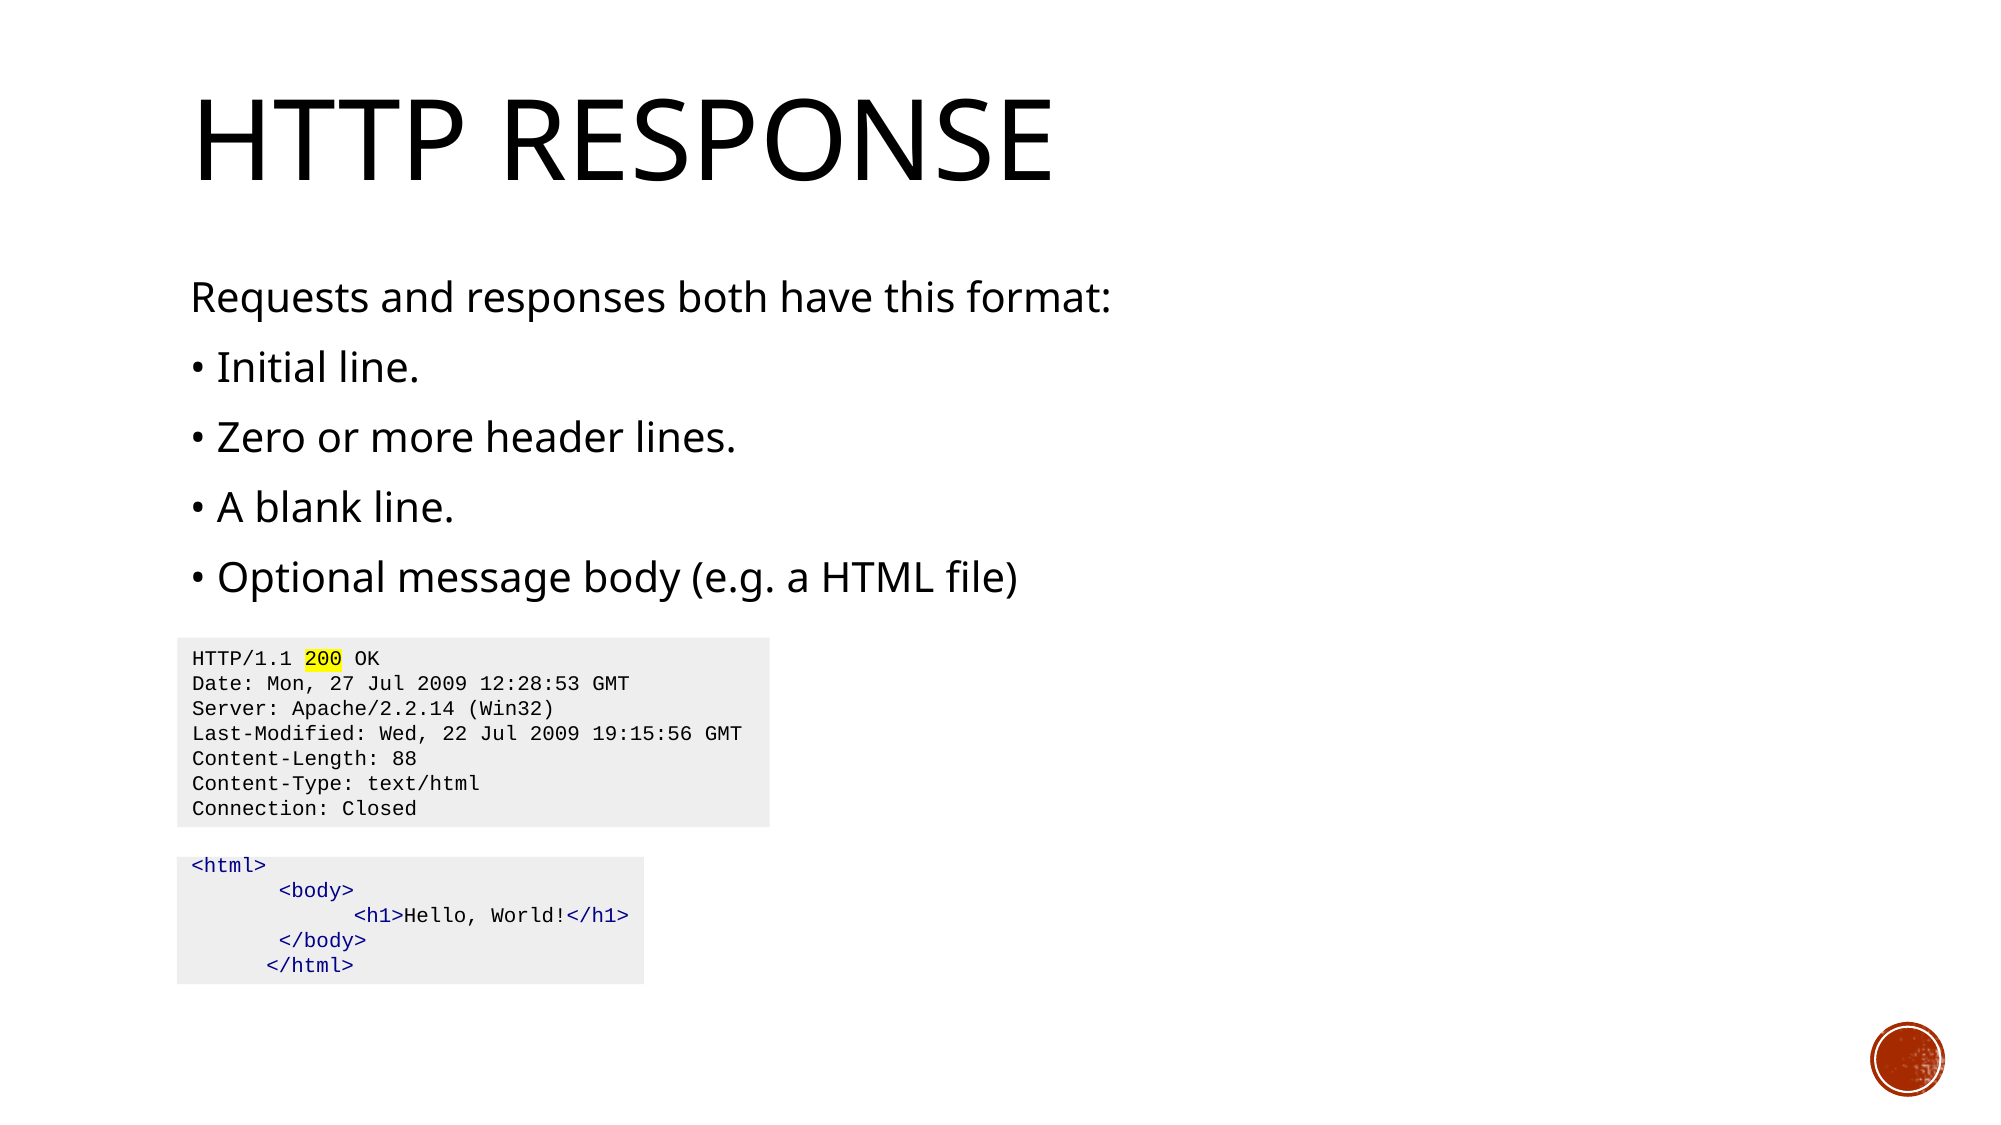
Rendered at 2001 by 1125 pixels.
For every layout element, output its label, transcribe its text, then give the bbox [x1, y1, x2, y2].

title HTTP Response [175, 79, 1826, 268]
text_box HTTP/1.1 200 OK Date: Mon, 27 Jul 2009 12:28:53 GMT Server: Apache/2.2.14 (Win32) Last-Modified: Wed, 22 Jul 2009 19:15:56 GMT Content-Length: 88 Content-Type: text/html Connection: Closed [177, 637, 770, 828]
list Requests and responses both have this format: • Initial line. • Zero or more header lines. • A blank line. • Optional message body (e.g. a HTML ﬁle) [175, 268, 1826, 1013]
text_box <html> <body> <h1>Hello, World!</h1> </body> </html> [176, 856, 644, 985]
picture [1870, 1021, 1946, 1097]
